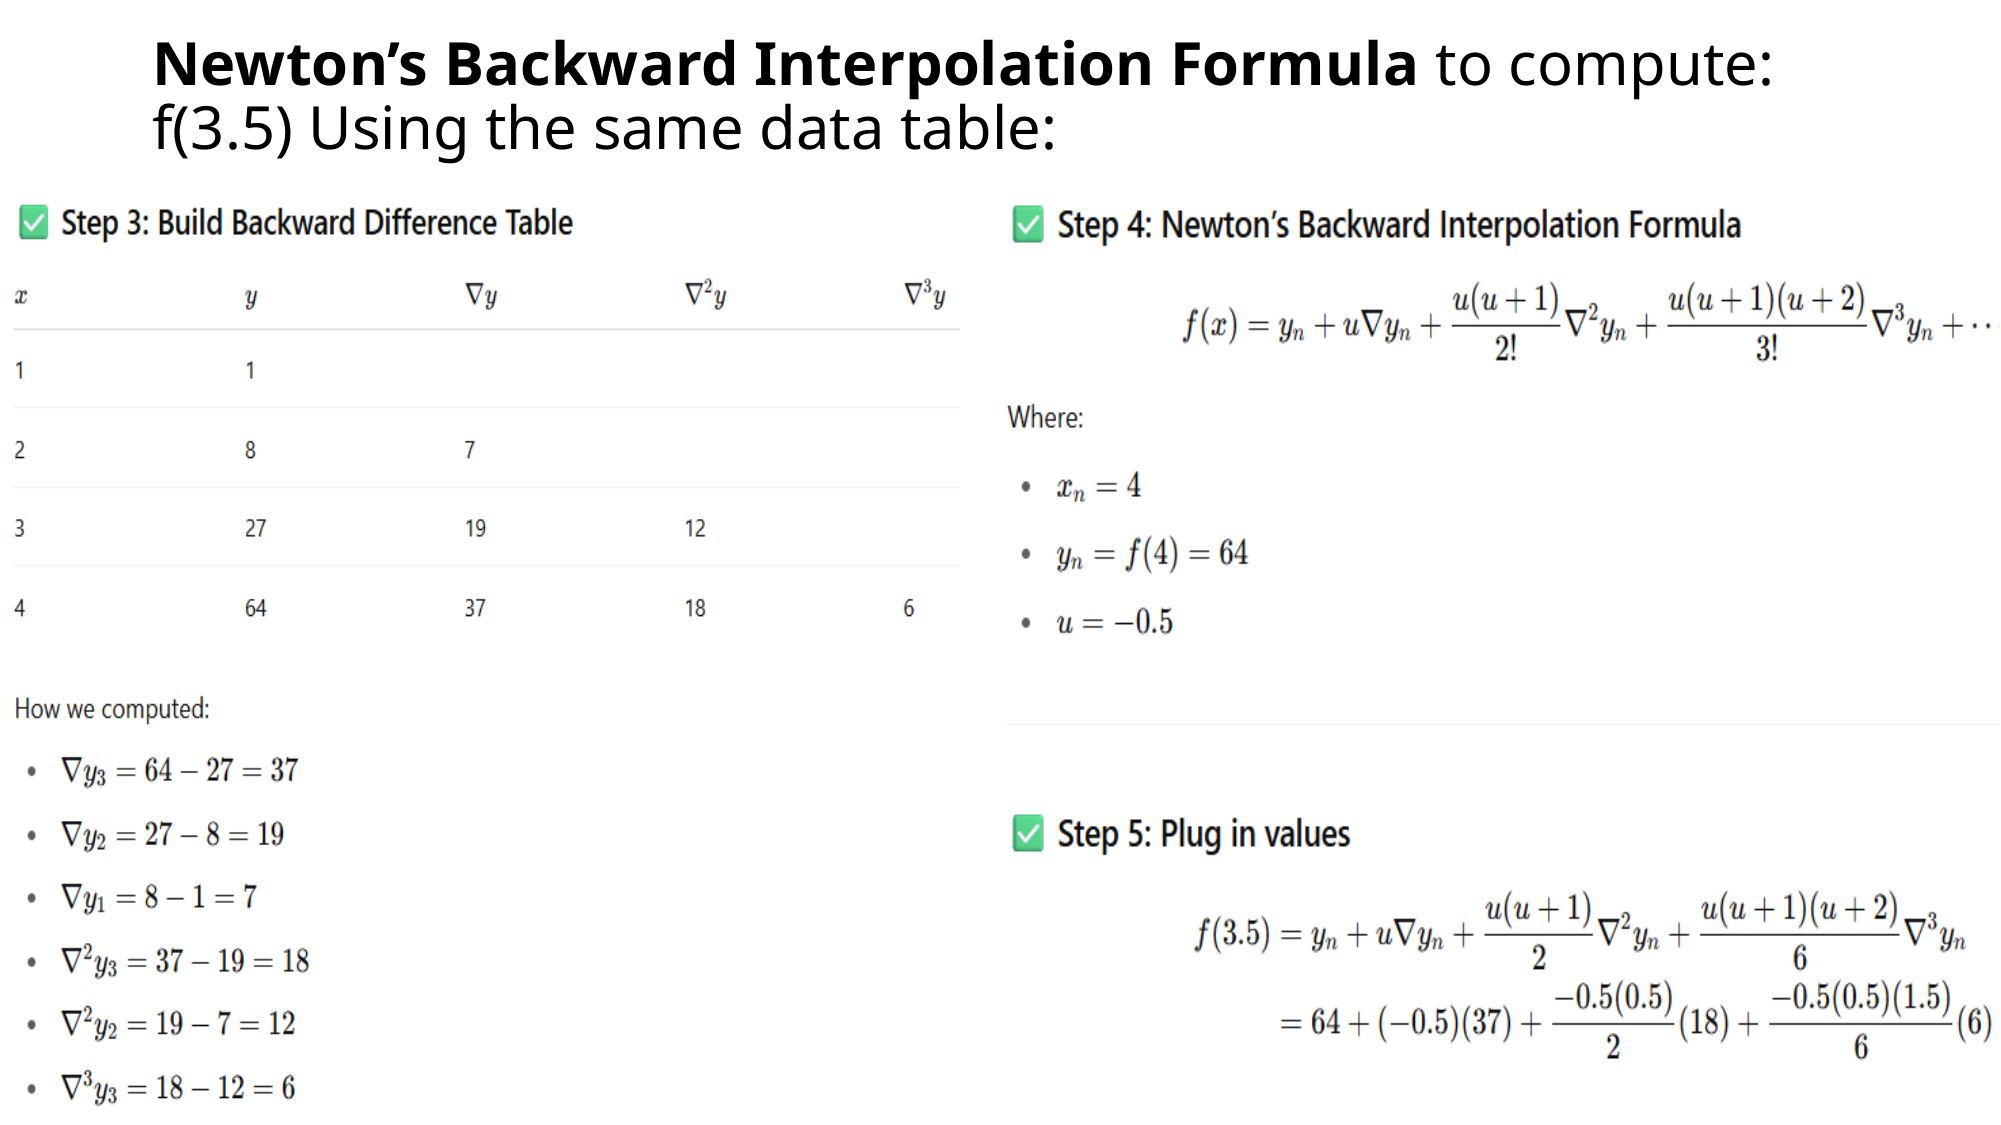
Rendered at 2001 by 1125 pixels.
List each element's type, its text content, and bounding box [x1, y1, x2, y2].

picture [0, 191, 960, 1122]
picture [999, 189, 2000, 1079]
title Newton’s Backward Interpolation Formula to compute: f(3.5) Using the same data table: [137, 25, 1863, 243]
